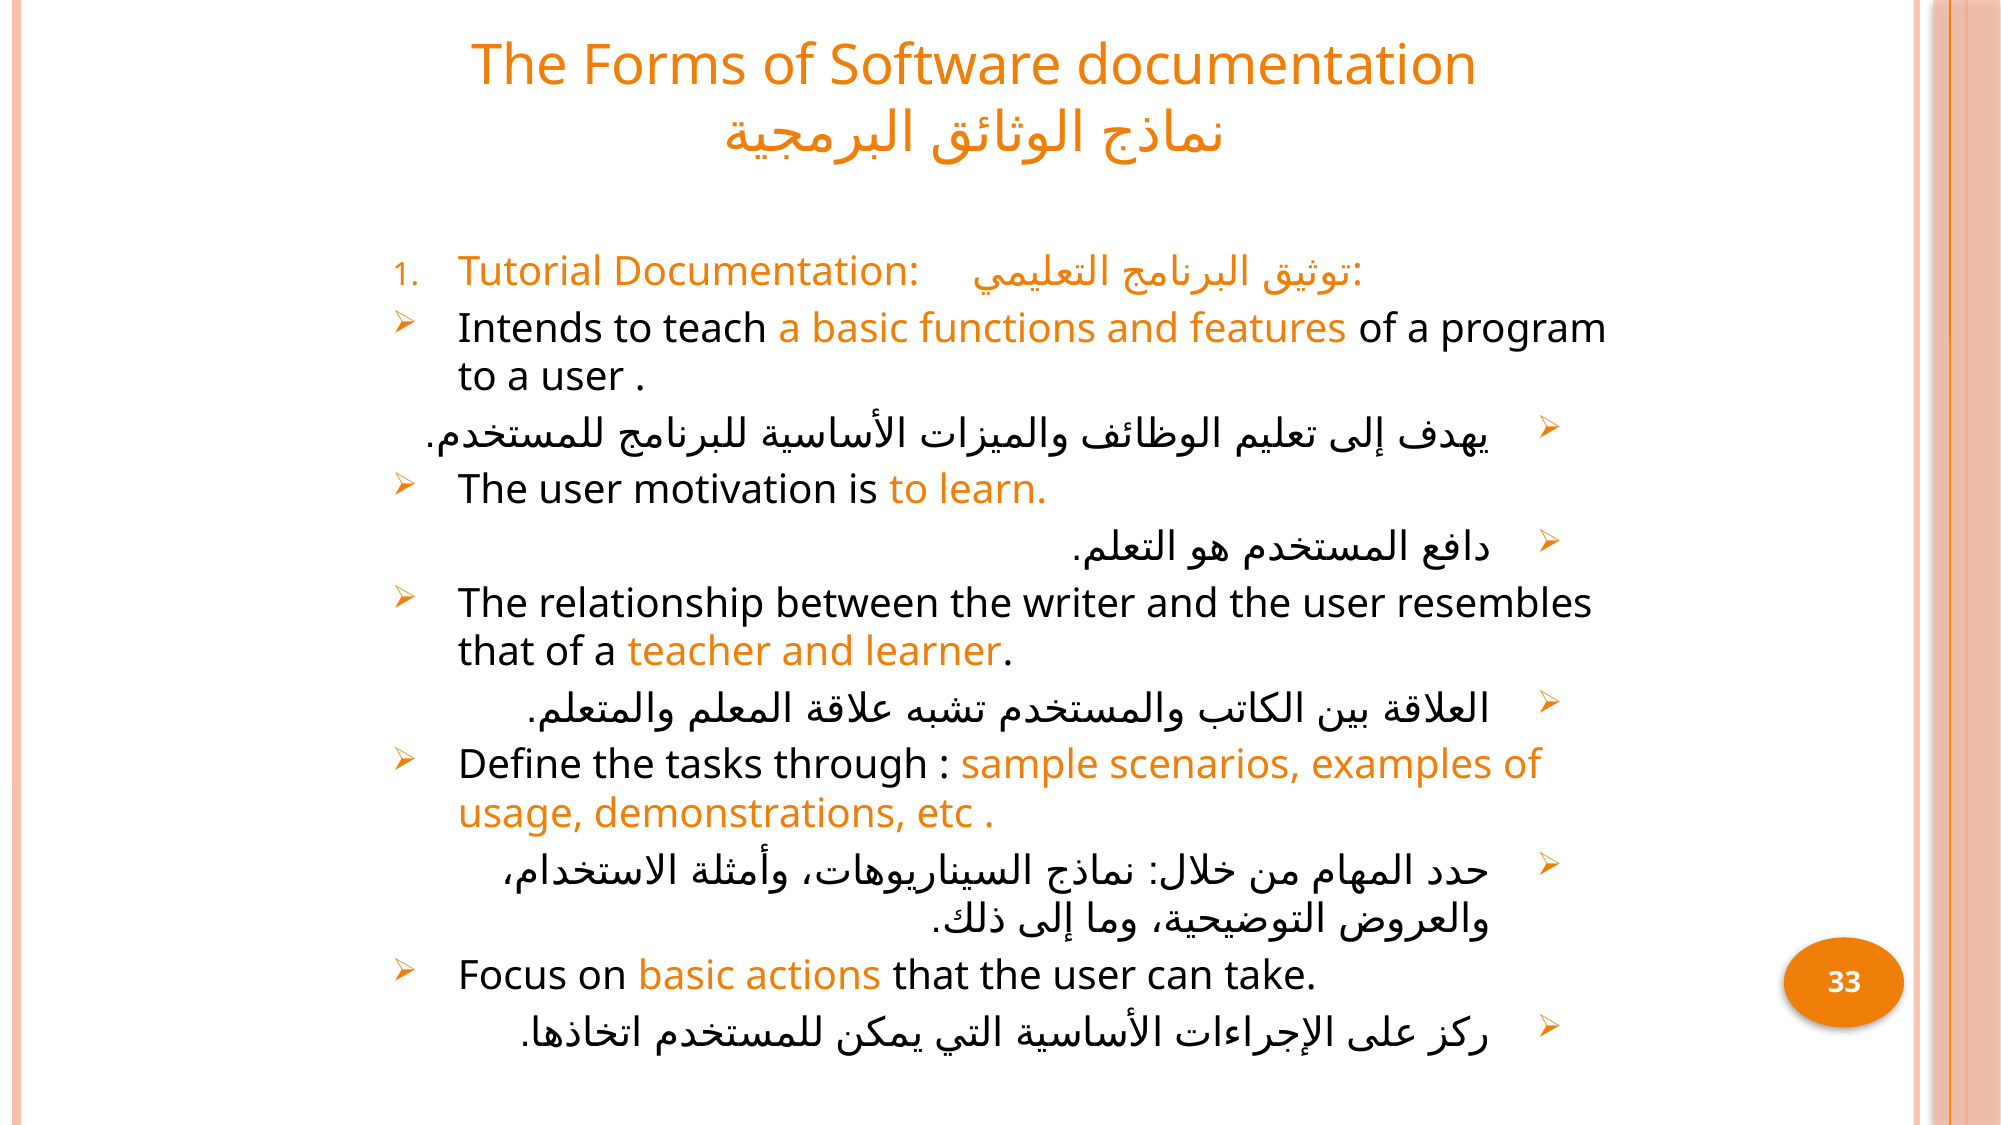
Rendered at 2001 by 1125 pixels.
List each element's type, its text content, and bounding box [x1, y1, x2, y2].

list Tutorial Documentation: توثيق البرنامج التعليمي: Intends to teach a basic functions and features of a program to a user . يهدف إلى تعليم الوظائف والميزات الأساسية للبرنامج للمستخدم. The user motivation is to learn. دافع المستخدم هو التعلم. The relationship between the writer and the user resembles that of a teacher and learner. العلاقة بين الكاتب والمستخدم تشبه علاقة المعلم والمتعلم. Define the tasks through : sample scenarios, examples of usage, demonstrations, etc . حدد المهام من خلال: نماذج السيناريوهات، وأمثلة الاستخدام، والعروض التوضيحية، وما إلى ذلك. Focus on basic actions that the user can take. ركز على الإجراءات الأساسية التي يمكن للمستخدم اتخاذها. [324, 237, 1625, 1062]
slide_number 33 [1777, 940, 1912, 1027]
title The Forms of Software documentation نماذج الوثائق البرمجية [362, 20, 1588, 170]
